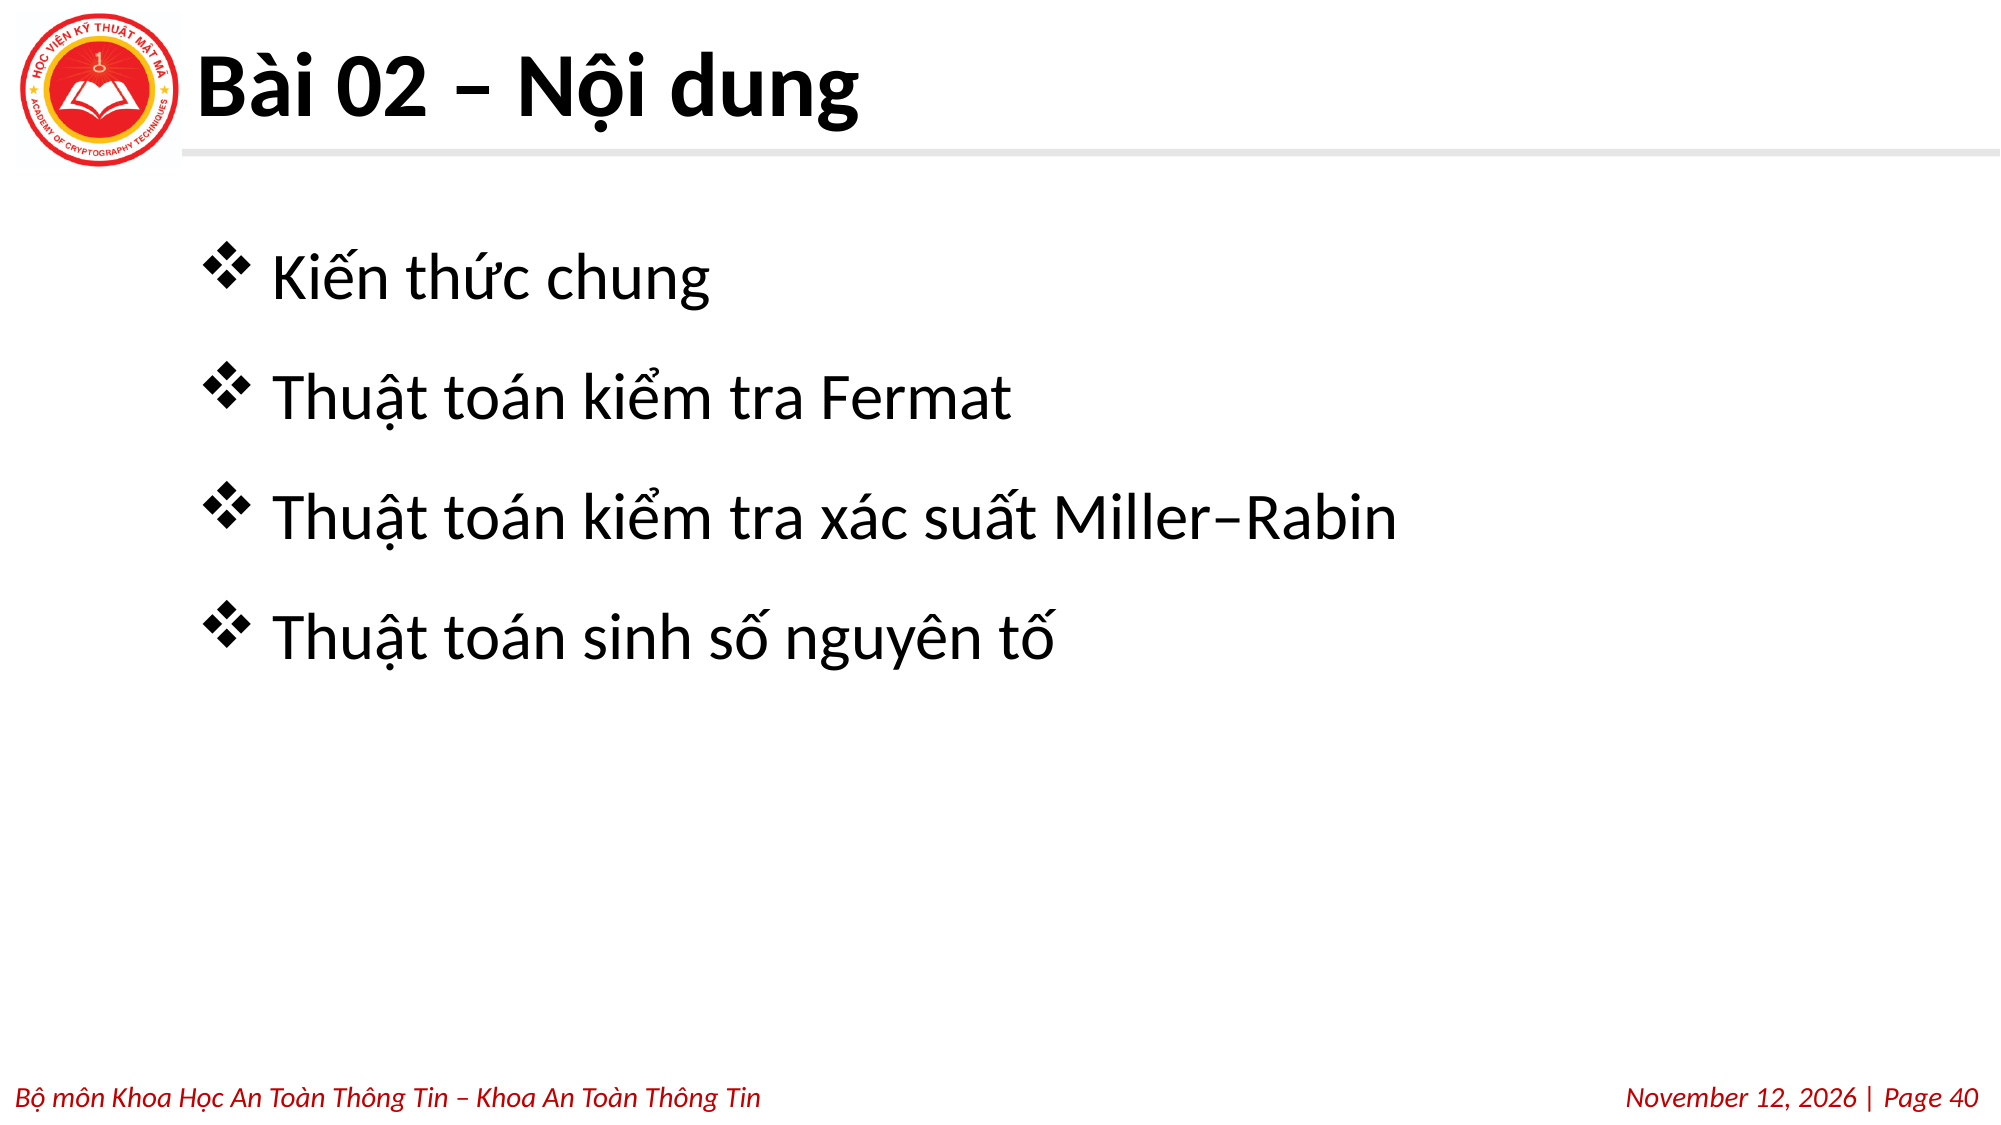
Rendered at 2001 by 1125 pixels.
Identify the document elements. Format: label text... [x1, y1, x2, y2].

list Kiến thức chung Thuật toán kiểm tra Fermat Thuật toán kiểm tra xác suất Miller–Rabin Thuật toán sinh số nguyên tố [157, 178, 1975, 1057]
picture [16, 10, 182, 169]
title Bài 02 – Nội dung [181, 28, 1989, 146]
